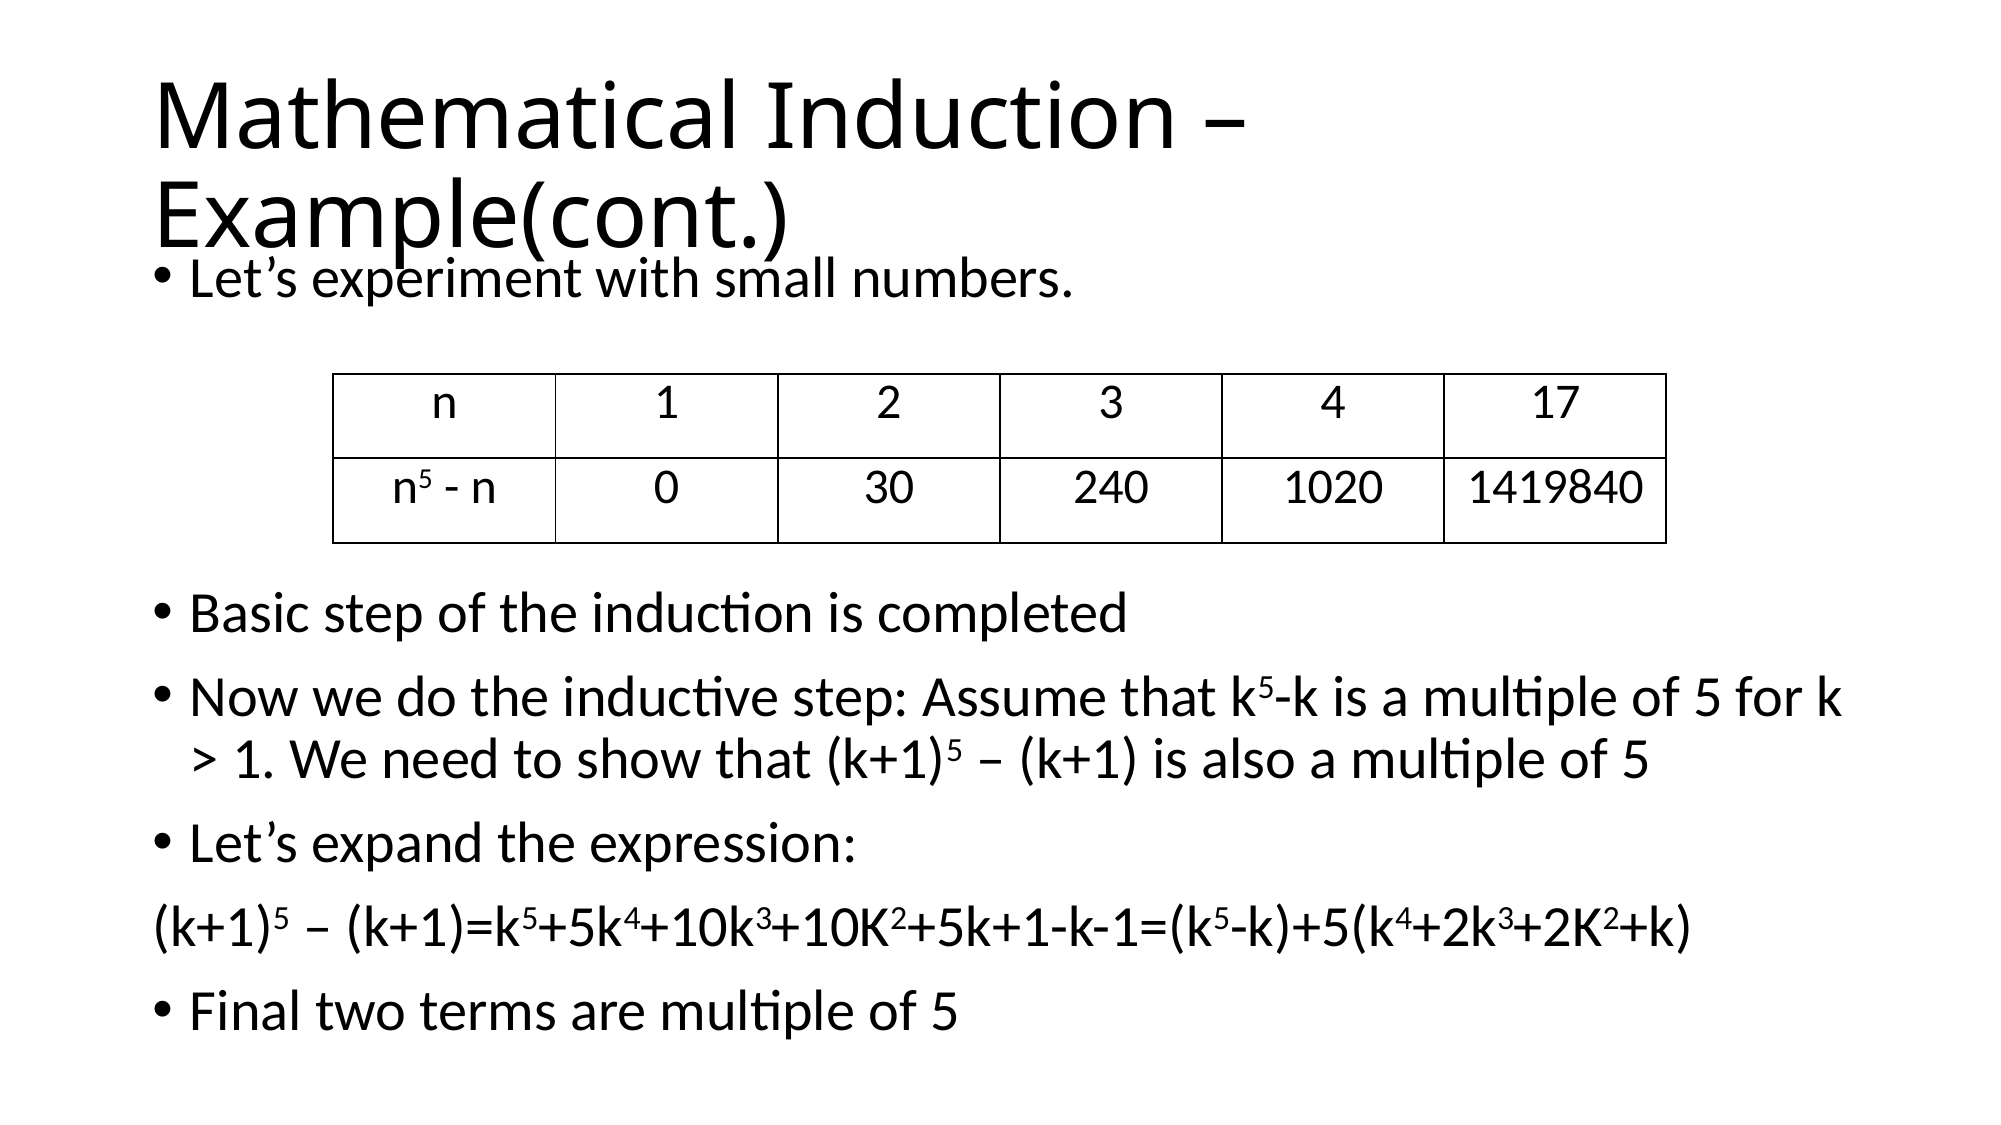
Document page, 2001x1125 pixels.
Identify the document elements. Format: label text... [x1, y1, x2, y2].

list Let’s experiment with small numbers. Basic step of the induction is completed Now we do the inductive step: Assume that k5-k is a multiple of 5 for k > 1. We need to show that (k+1)5 – (k+1) is also a multiple of 5 Let’s expand the expression: (k+1)5 – (k+1)=k5+5k4+10k3+10K2+5k+1-k-1=(k5-k)+5(k4+2k3+2K2+k) Final two terms are multiple of 5 [137, 239, 1863, 1106]
table_header 1 [556, 375, 777, 457]
table_header 2 [779, 375, 999, 457]
table_cell 1020 [1223, 459, 1443, 542]
title Mathematical Induction – Example(cont.) [137, 59, 1863, 239]
table_cell 1419840 [1445, 459, 1665, 542]
table_header 3 [1001, 375, 1221, 457]
table_cell 240 [1001, 459, 1221, 542]
table_cell n5 - n [334, 459, 555, 542]
table_header n [334, 375, 555, 457]
table_header 17 [1445, 375, 1665, 457]
table_cell 30 [779, 459, 999, 542]
table_cell 0 [556, 459, 777, 542]
table_header 4 [1223, 375, 1443, 457]
